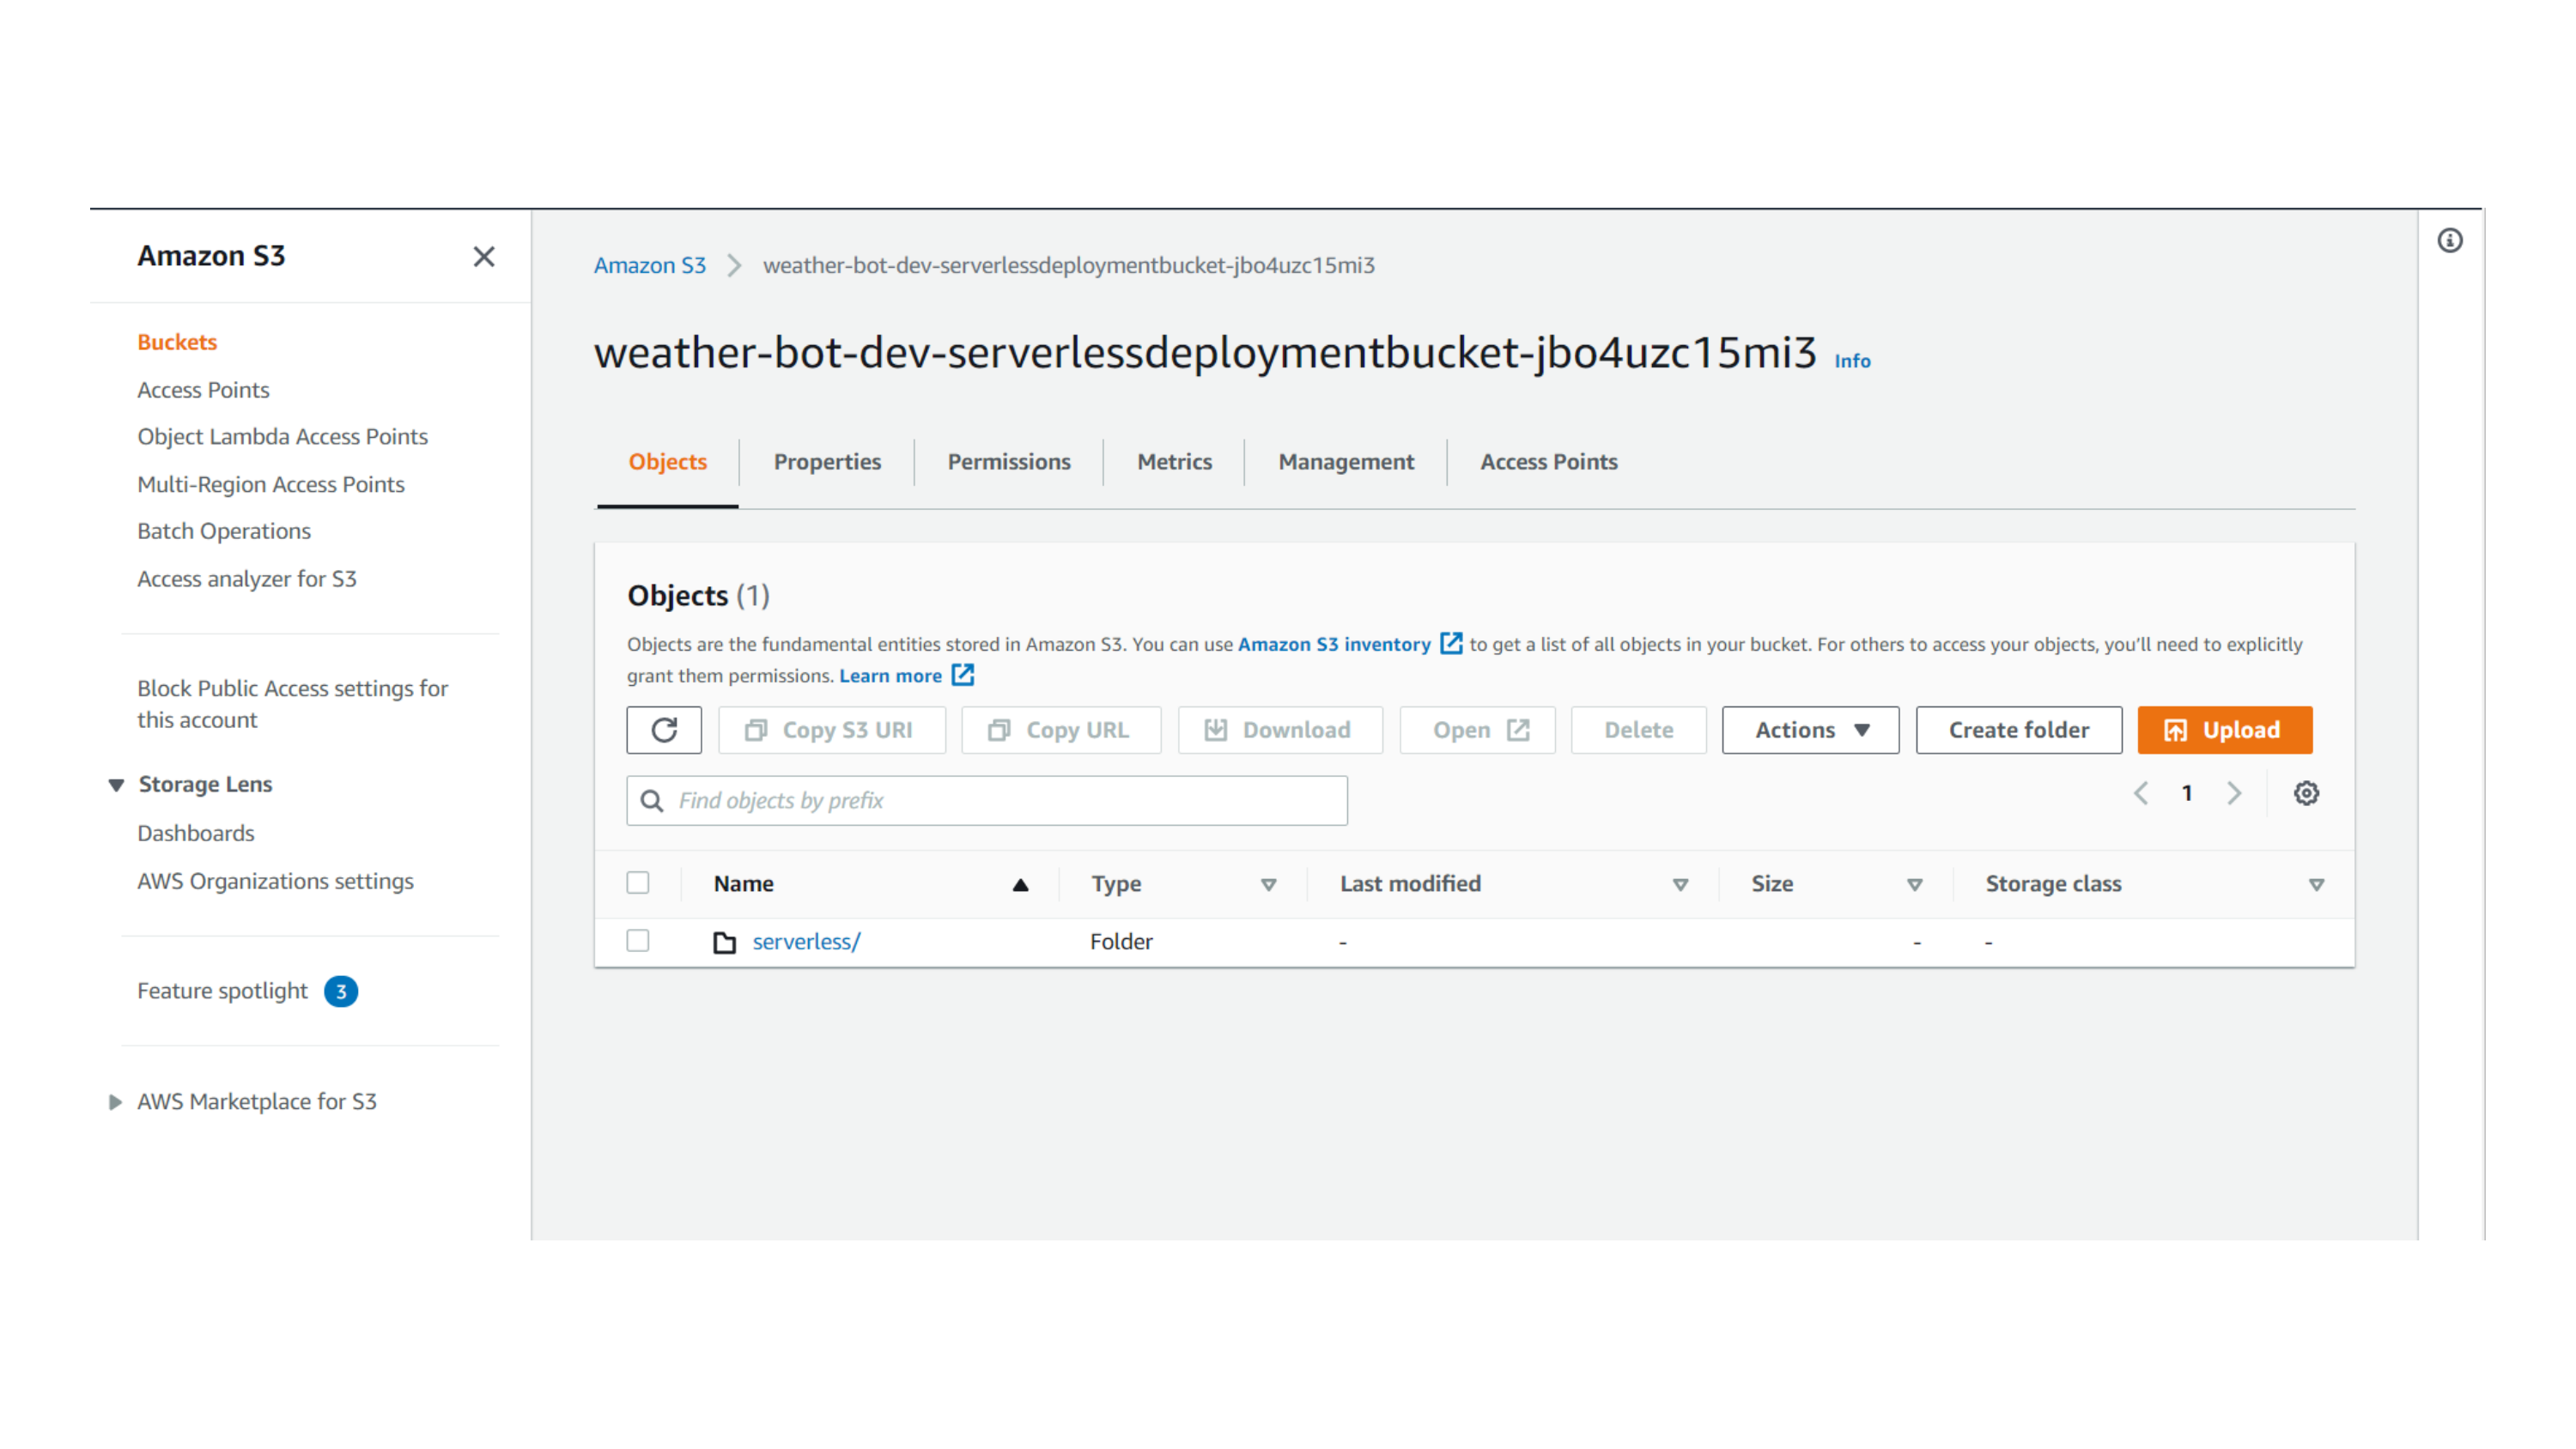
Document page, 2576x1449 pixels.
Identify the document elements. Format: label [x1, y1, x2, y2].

picture [89, 208, 2487, 1241]
